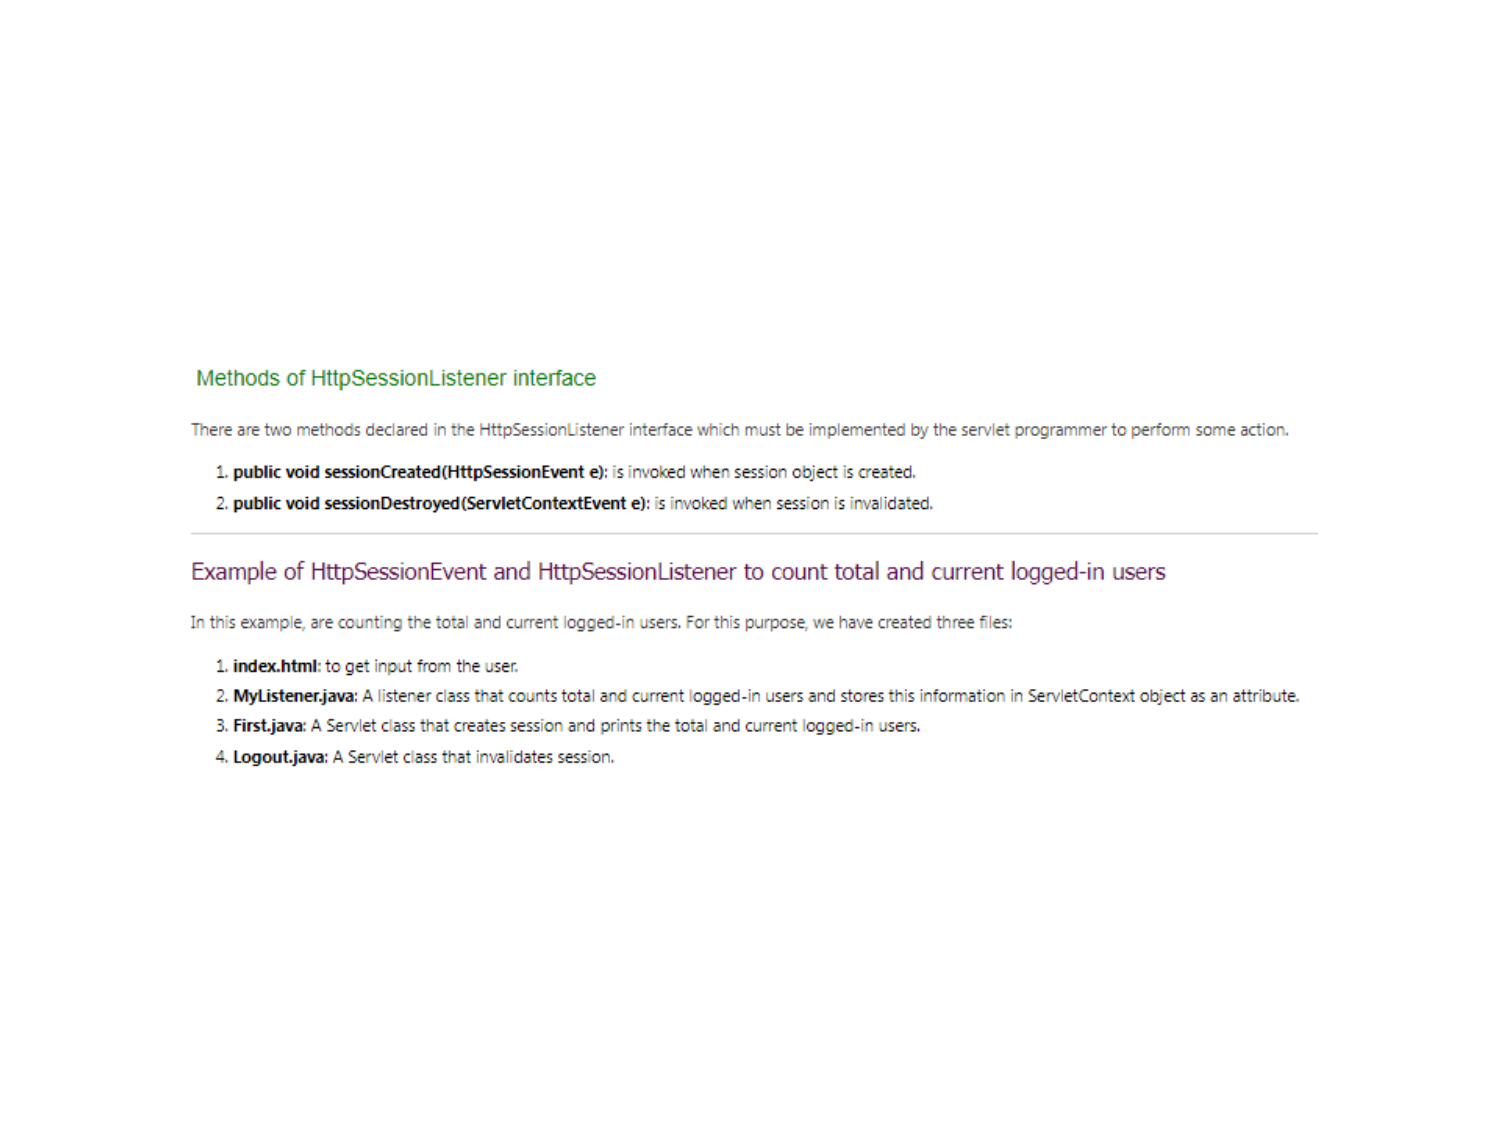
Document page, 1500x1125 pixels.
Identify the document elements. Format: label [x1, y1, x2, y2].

picture [181, 353, 1319, 772]
